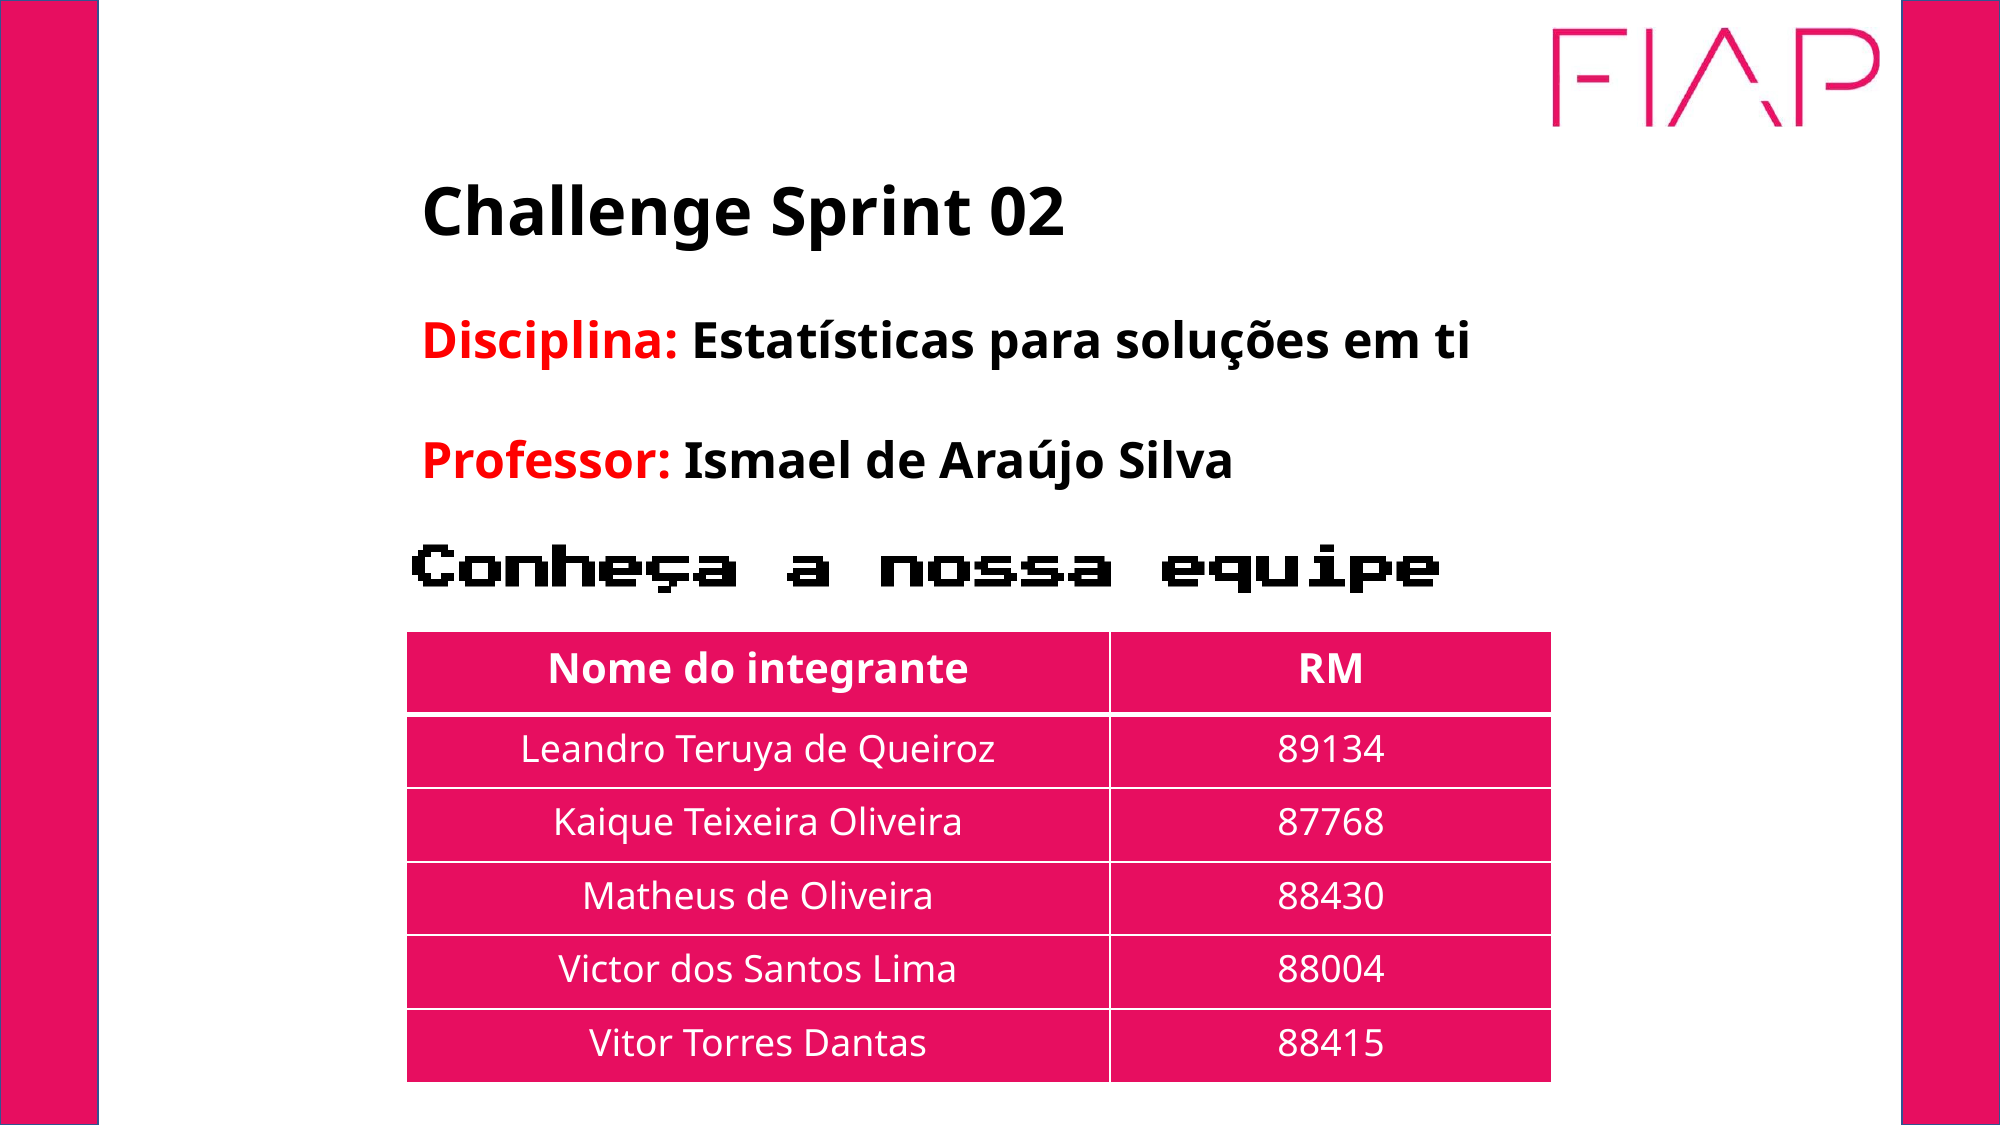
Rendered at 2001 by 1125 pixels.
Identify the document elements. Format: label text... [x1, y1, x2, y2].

text_box [0, 0, 99, 1125]
table_header RM [1111, 632, 1551, 712]
table_cell 88415 [1111, 1010, 1551, 1082]
table_cell Vitor Torres Dantas [407, 1010, 1109, 1082]
picture [1552, 27, 1880, 128]
table_cell 88004 [1111, 936, 1551, 1008]
text_box [1901, 0, 2000, 1125]
table_cell 88430 [1111, 863, 1551, 934]
text_box Challenge Sprint 02 Disciplina: Estatísticas para soluções em ti Professor: Ismael de Araújo Silva [406, 161, 1766, 497]
picture [406, 527, 1458, 604]
table_cell Victor dos Santos Lima [407, 936, 1109, 1008]
table_cell Matheus de Oliveira [407, 863, 1109, 934]
table_cell Kaique Teixeira Oliveira [407, 789, 1109, 861]
table_cell 89134 [1111, 717, 1551, 787]
table_header Nome do integrante [407, 632, 1109, 712]
table_cell Leandro Teruya de Queiroz [407, 717, 1109, 787]
table_cell 87768 [1111, 789, 1551, 861]
